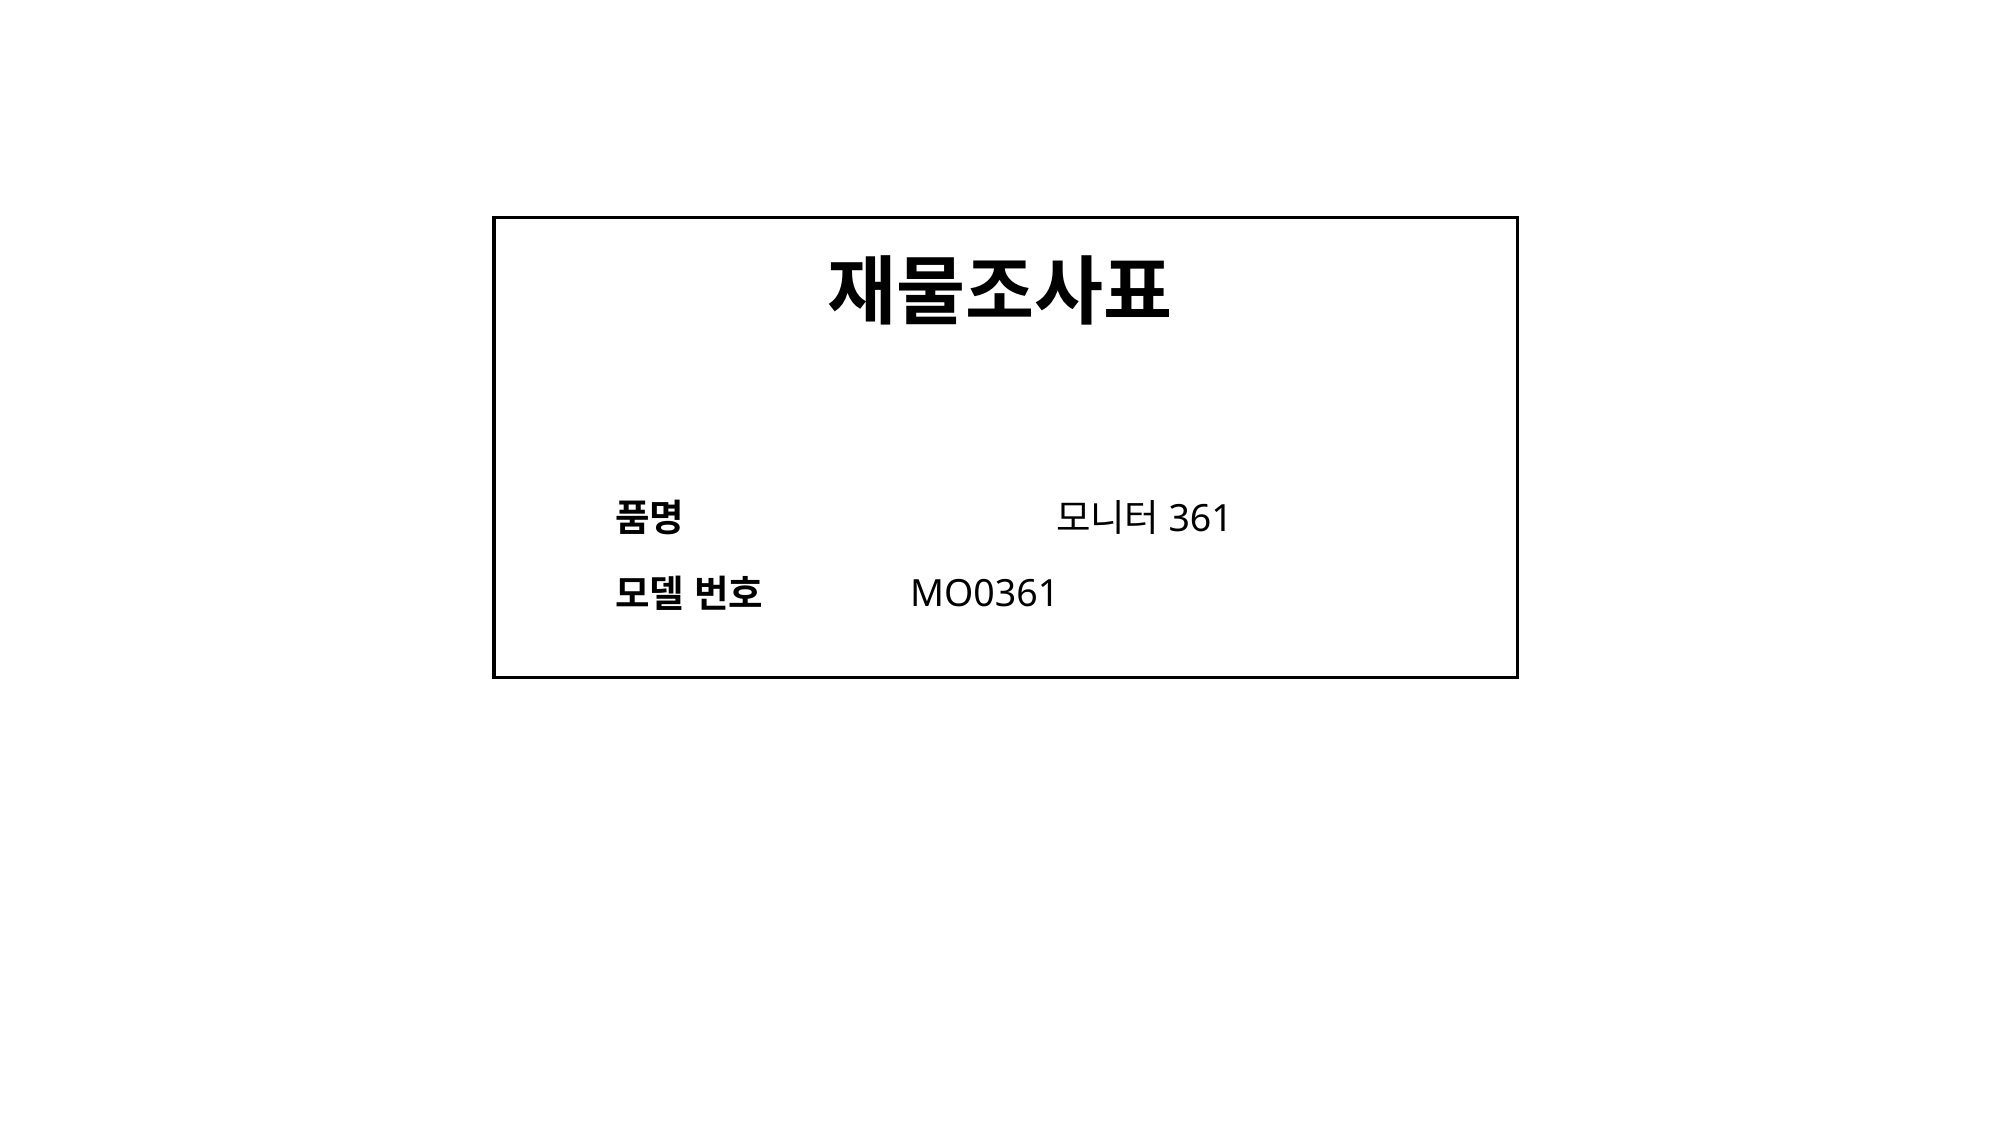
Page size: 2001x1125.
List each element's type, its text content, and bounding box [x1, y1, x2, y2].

text_box MO0361 [895, 561, 1394, 622]
text_box 품명 [600, 486, 820, 547]
text_box 재물조사표 [812, 235, 1188, 341]
text_box 모니터361 [1041, 486, 1249, 547]
text_box [492, 216, 1519, 679]
text_box 모델 번호 [600, 562, 820, 623]
